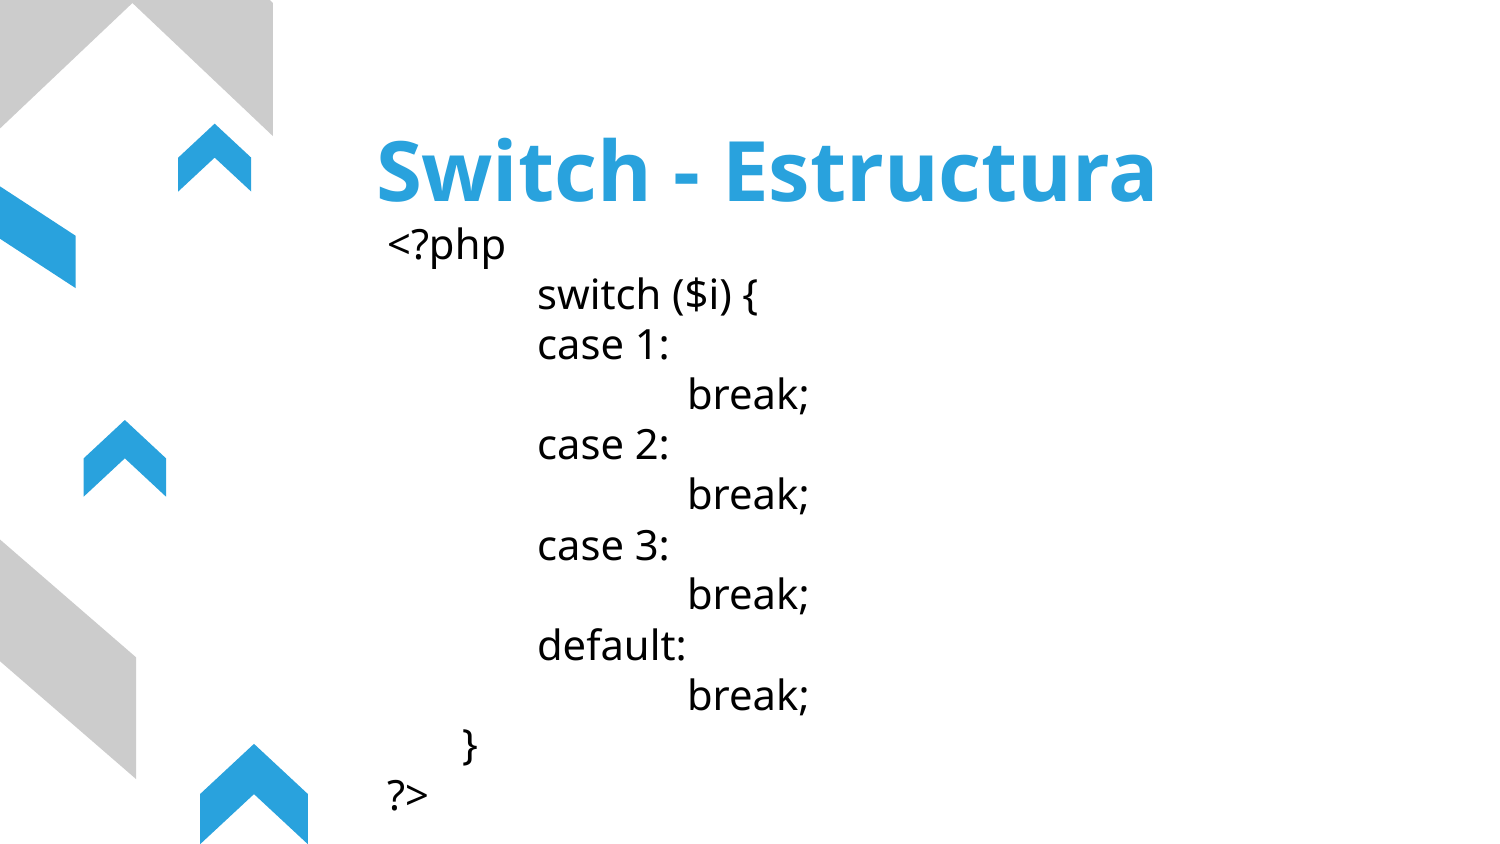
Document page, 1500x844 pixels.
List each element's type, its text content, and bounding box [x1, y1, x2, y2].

text_box <?php switch ($i) { case 1: break; case 2: break; case 3: break; default: break; } ?> [371, 246, 874, 790]
text_box [0, 186, 76, 289]
text_box Switch - Estructura [361, 120, 1341, 234]
text_box [0, 0, 273, 137]
text_box [178, 123, 252, 192]
text_box [200, 743, 308, 844]
text_box [0, 539, 137, 780]
text_box [83, 420, 167, 497]
